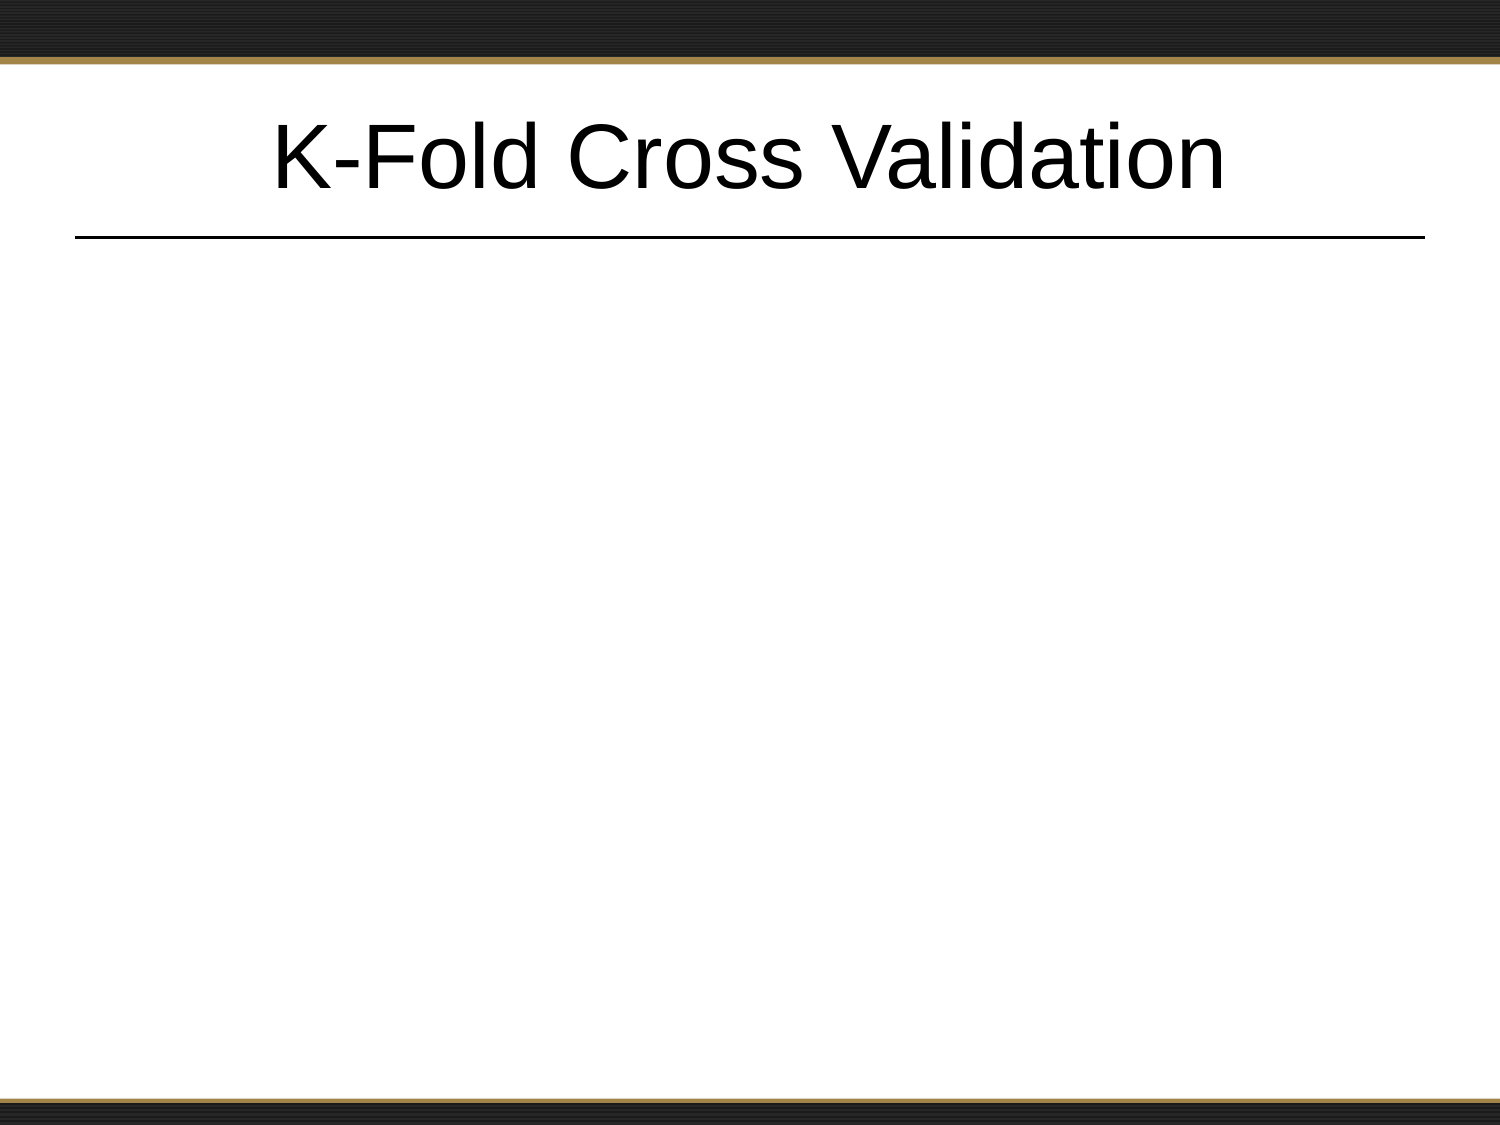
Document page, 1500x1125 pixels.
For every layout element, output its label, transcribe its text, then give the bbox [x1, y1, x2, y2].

title K-Fold Cross Validation [103, 50, 1397, 269]
picture [0, 1103, 1500, 1125]
picture [0, 0, 1500, 57]
